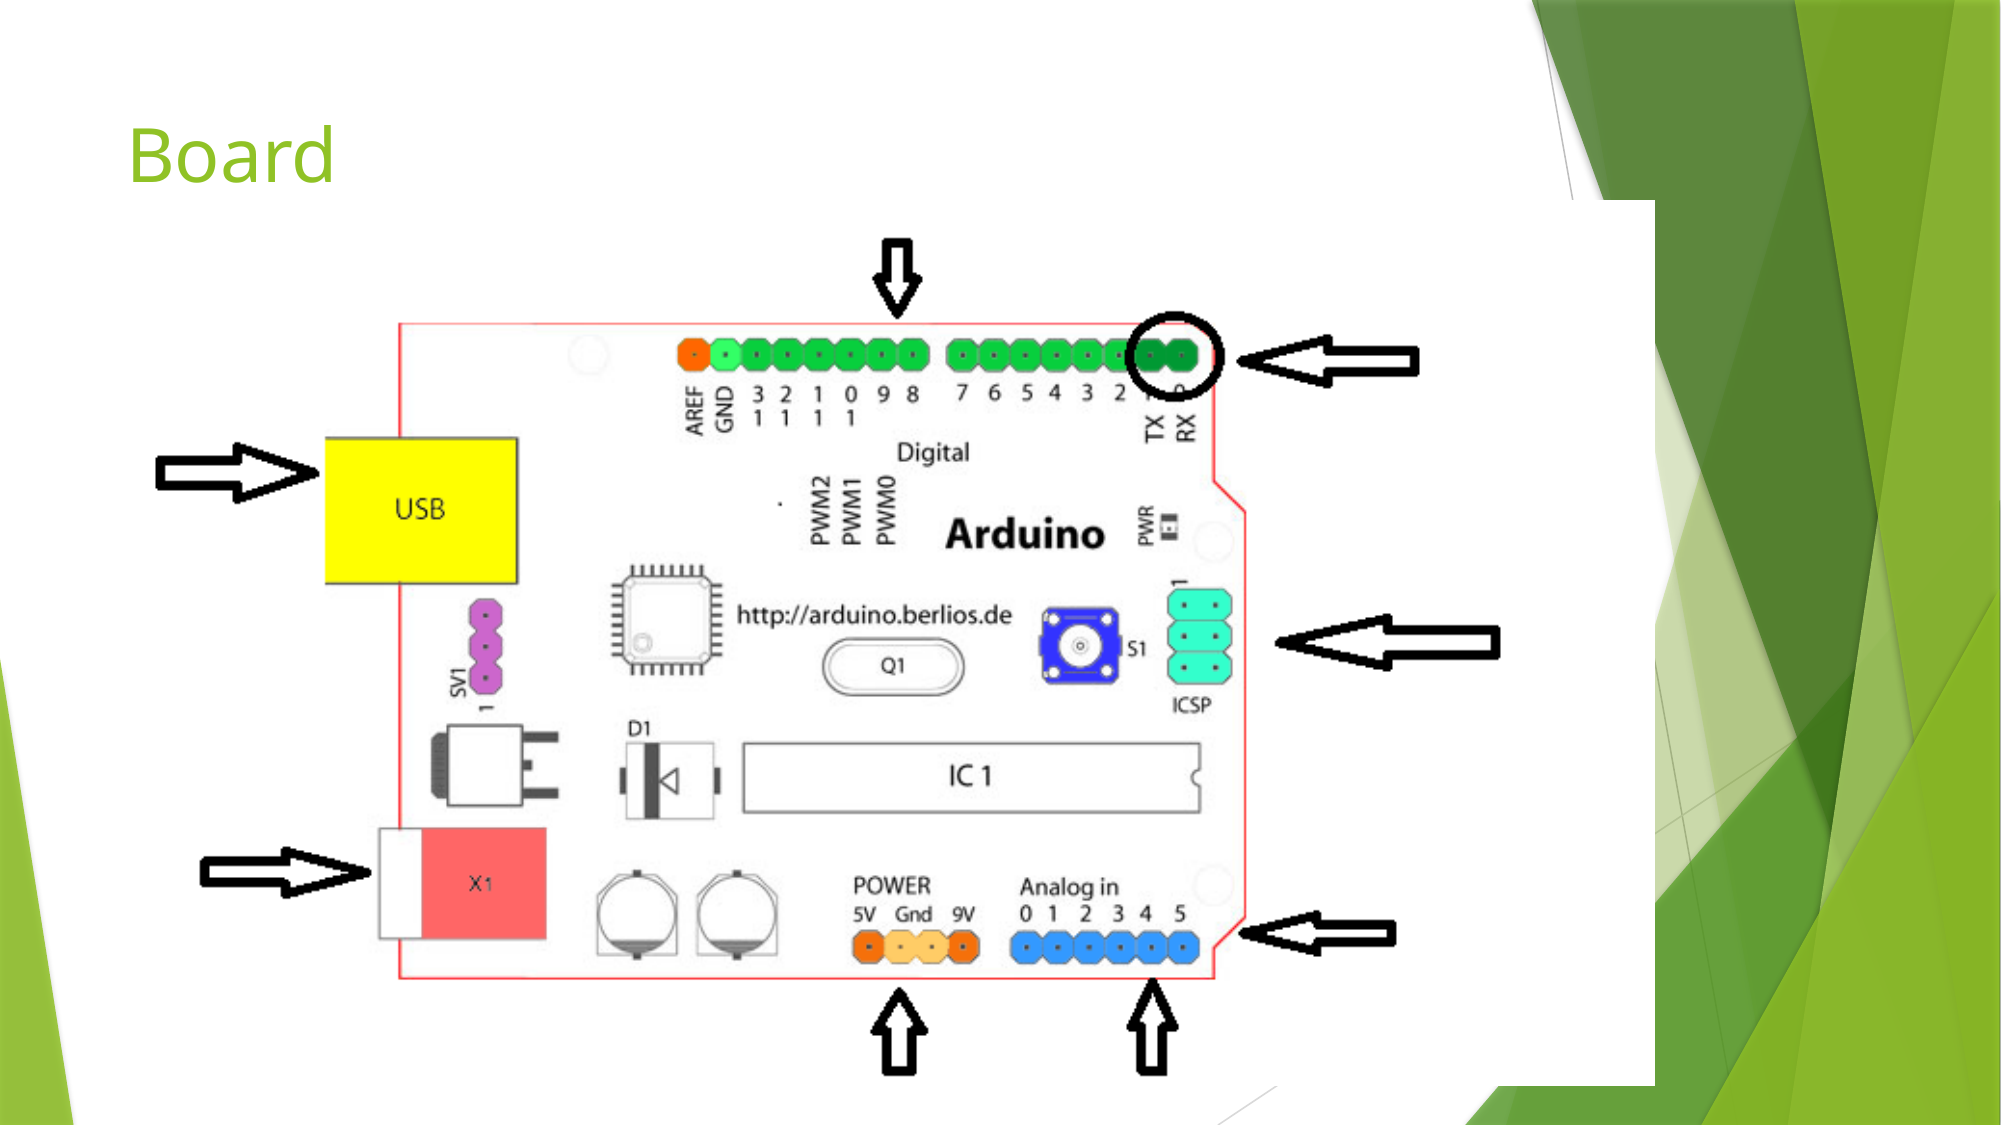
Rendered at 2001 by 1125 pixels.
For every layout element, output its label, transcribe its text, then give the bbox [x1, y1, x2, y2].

title Board [111, 99, 1522, 198]
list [76, 199, 1655, 1087]
